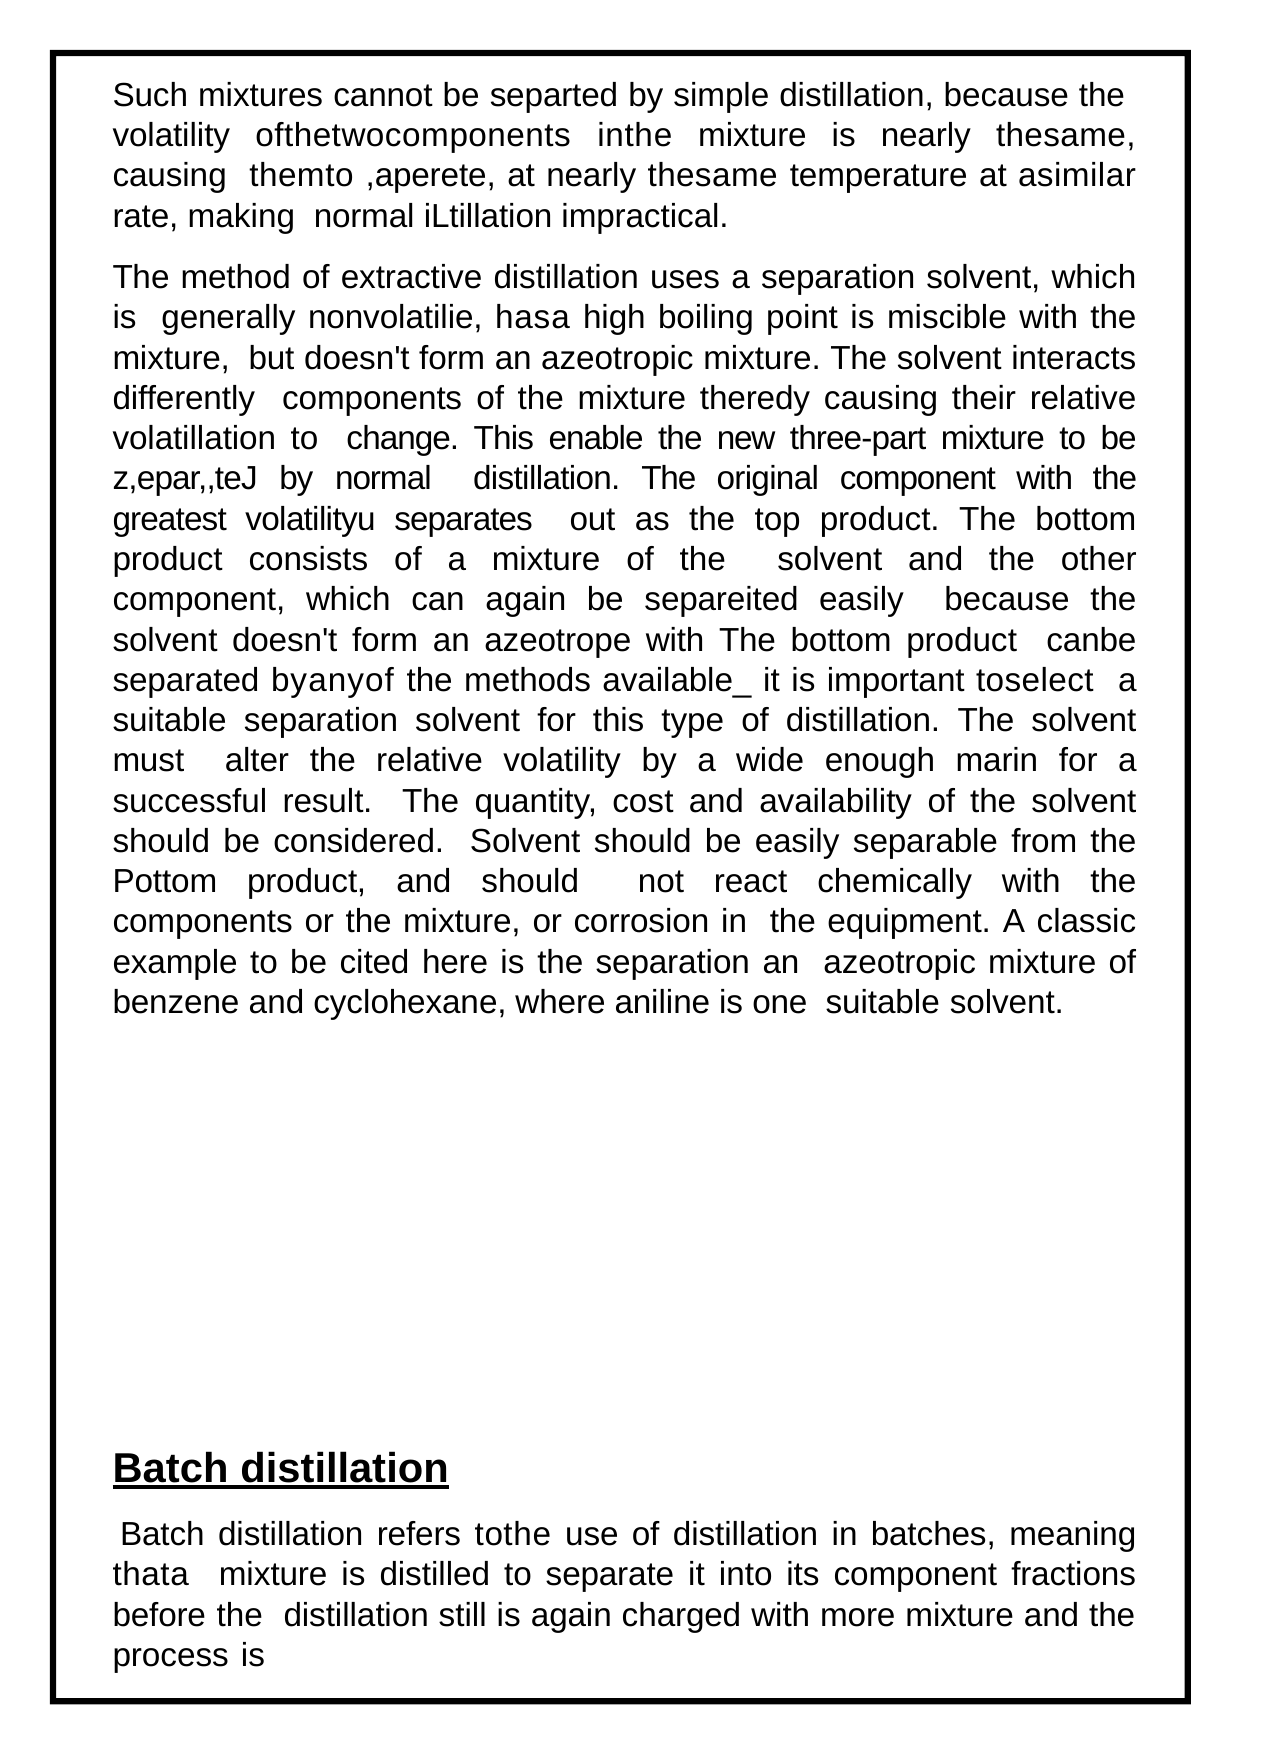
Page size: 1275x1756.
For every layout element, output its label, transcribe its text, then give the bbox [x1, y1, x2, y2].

text_box Such mixtures cannot be separted by simple distillation, because the volatility ofthetwocomponents inthe mixture is nearly thesame, causing themto ,aperete, at nearly thesame temperature at asimilar rate, making normal iLtillation impractical. The method of extractive distillation uses a separation solvent, which is generally nonvolatilie, hasa high boiling point is miscible with the mixture, but doesn't form an azeotropic mixture. The solvent interacts differently components of the mixture theredy causing their relative volatillation to change. This enable the new three-part mixture to be z,epar,,teJ by normal distillation. The original component with the greatest volatilityu separates out as the top product. The bottom product consists of a mixture of the solvent and the other component, which can again be separeited easily because the solvent doesn't form an azeotrope with The bottom product canbe separated byanyof the methods available_ it is important toselect a suitable separation solvent for this type of distillation. The solvent must alter the relative volatility by a wide enough marin for a successful result. The quantity, cost and availability of the solvent should be considered. Solvent should be easily separable from the Pottom product, and should not react chemically with the components or the mixture, or corrosion in the equipment. A classic example to be cited here is the separation an azeotropic mixture of benzene and cyclohexane, where aniline is one suitable solvent. [110, 71, 1138, 1021]
text_box Batch distillation Batch distillation refers tothe use of distillation in batches, meaning thata mixture is distilled to separate it into its component fractions before the distillation still is again charged with more mixture and the process is [110, 1410, 1138, 1674]
text_box [49, 49, 1191, 1705]
